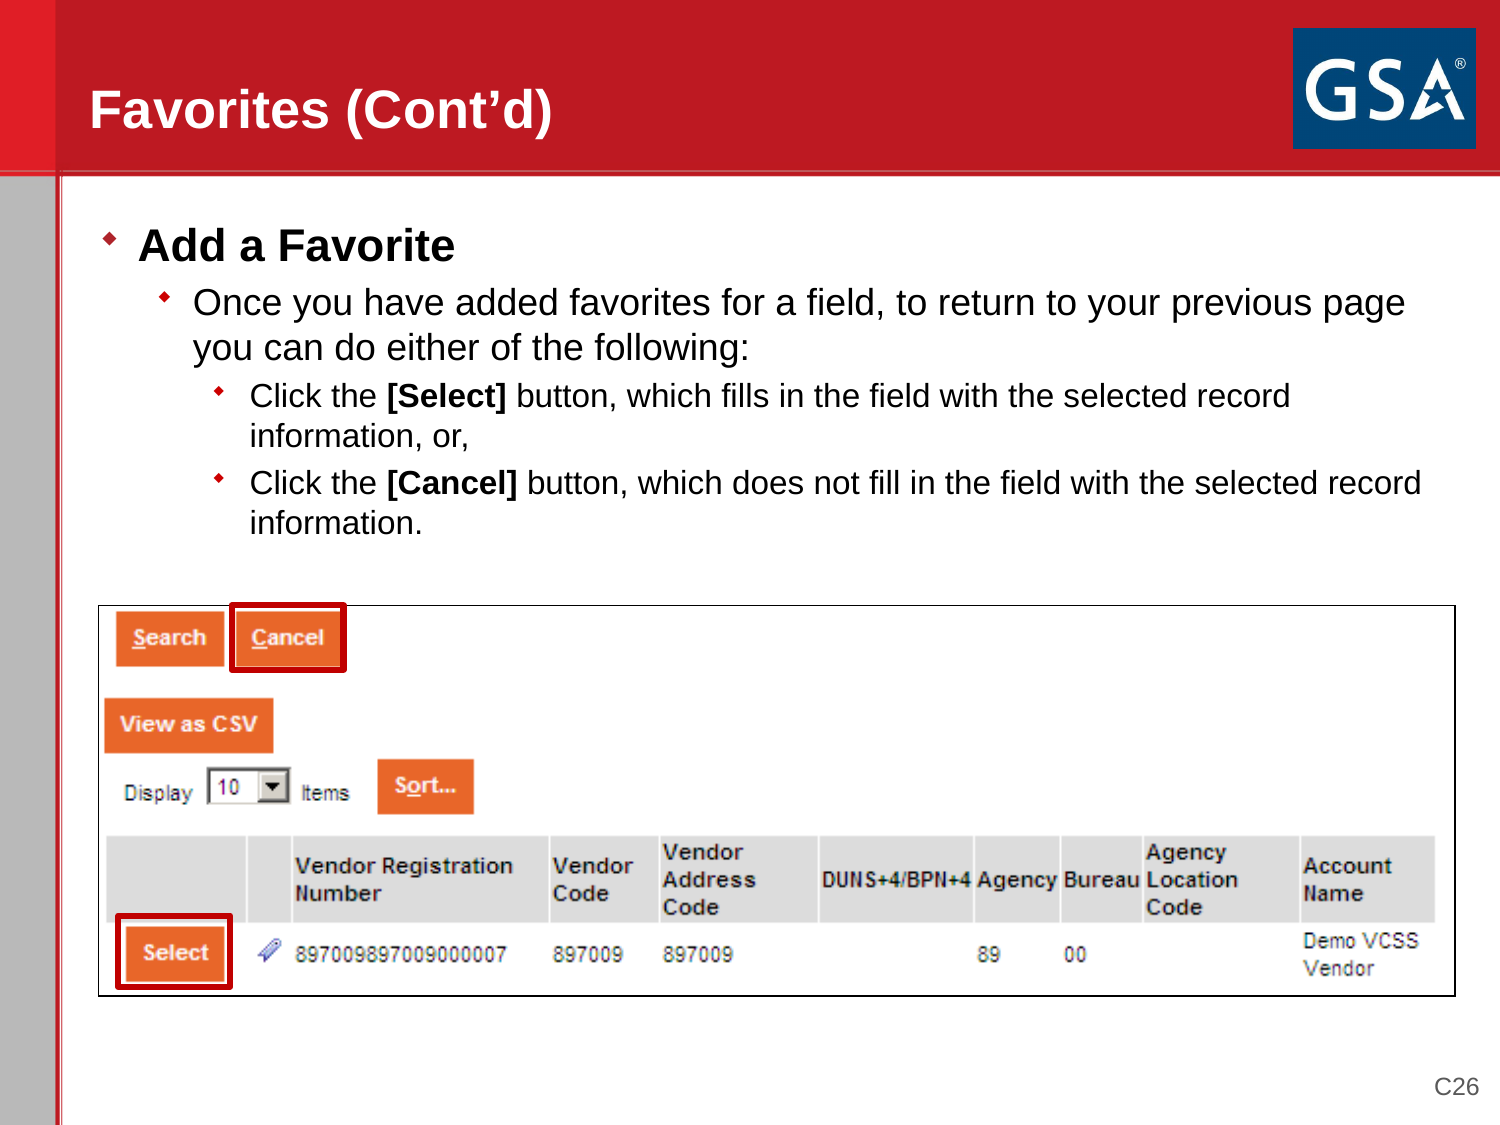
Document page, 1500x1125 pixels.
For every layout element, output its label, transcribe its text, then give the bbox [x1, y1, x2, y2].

text_box C26 [1419, 1063, 1500, 1109]
picture [99, 606, 1455, 996]
list Add a Favorite Once you have added favorites for a field, to return to your previous page you can do either of the following: Click the [Select] button, which fills in the field with the selected record information, or, Click the [Cancel] button, which does not fill in the field with the selected record information. [84, 207, 1468, 521]
title Favorites (Cont’d) [74, 54, 1440, 148]
picture [0, 0, 1500, 1125]
